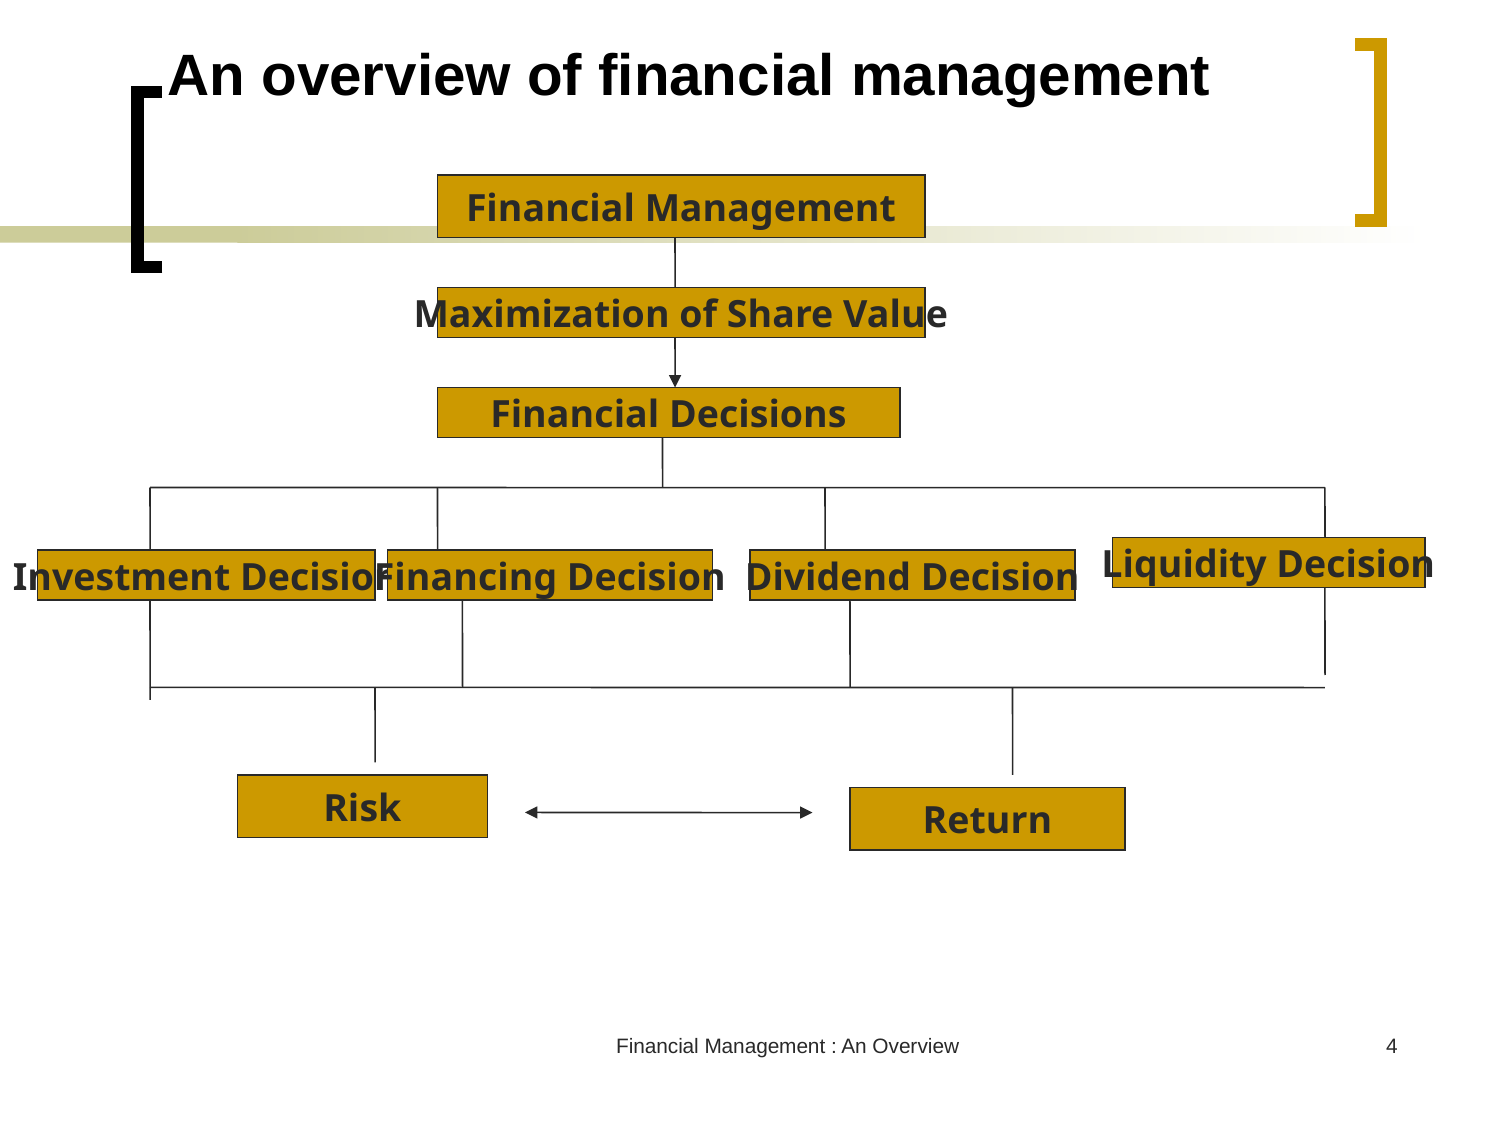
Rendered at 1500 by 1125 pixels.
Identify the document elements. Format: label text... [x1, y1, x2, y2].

text_box Liquidity Decision [1112, 537, 1425, 588]
text_box [668, 337, 682, 387]
text_box Financial Decisions [437, 387, 900, 438]
slide_number 4 [1099, 1038, 1413, 1101]
text_box Maximization of Share Value [437, 287, 925, 338]
text_box Financing Decision [387, 549, 713, 600]
text_box [525, 806, 813, 819]
title An overview of financial management [152, 15, 1328, 115]
text_box Risk [237, 774, 488, 838]
text_box Dividend Decision [750, 549, 1075, 600]
list [37, 162, 1426, 1038]
text_box Investment Decision [37, 549, 375, 600]
footer Financial Management : An Overview [549, 1038, 1026, 1101]
text_box Financial Management [437, 174, 925, 238]
text_box Return [849, 787, 1125, 850]
